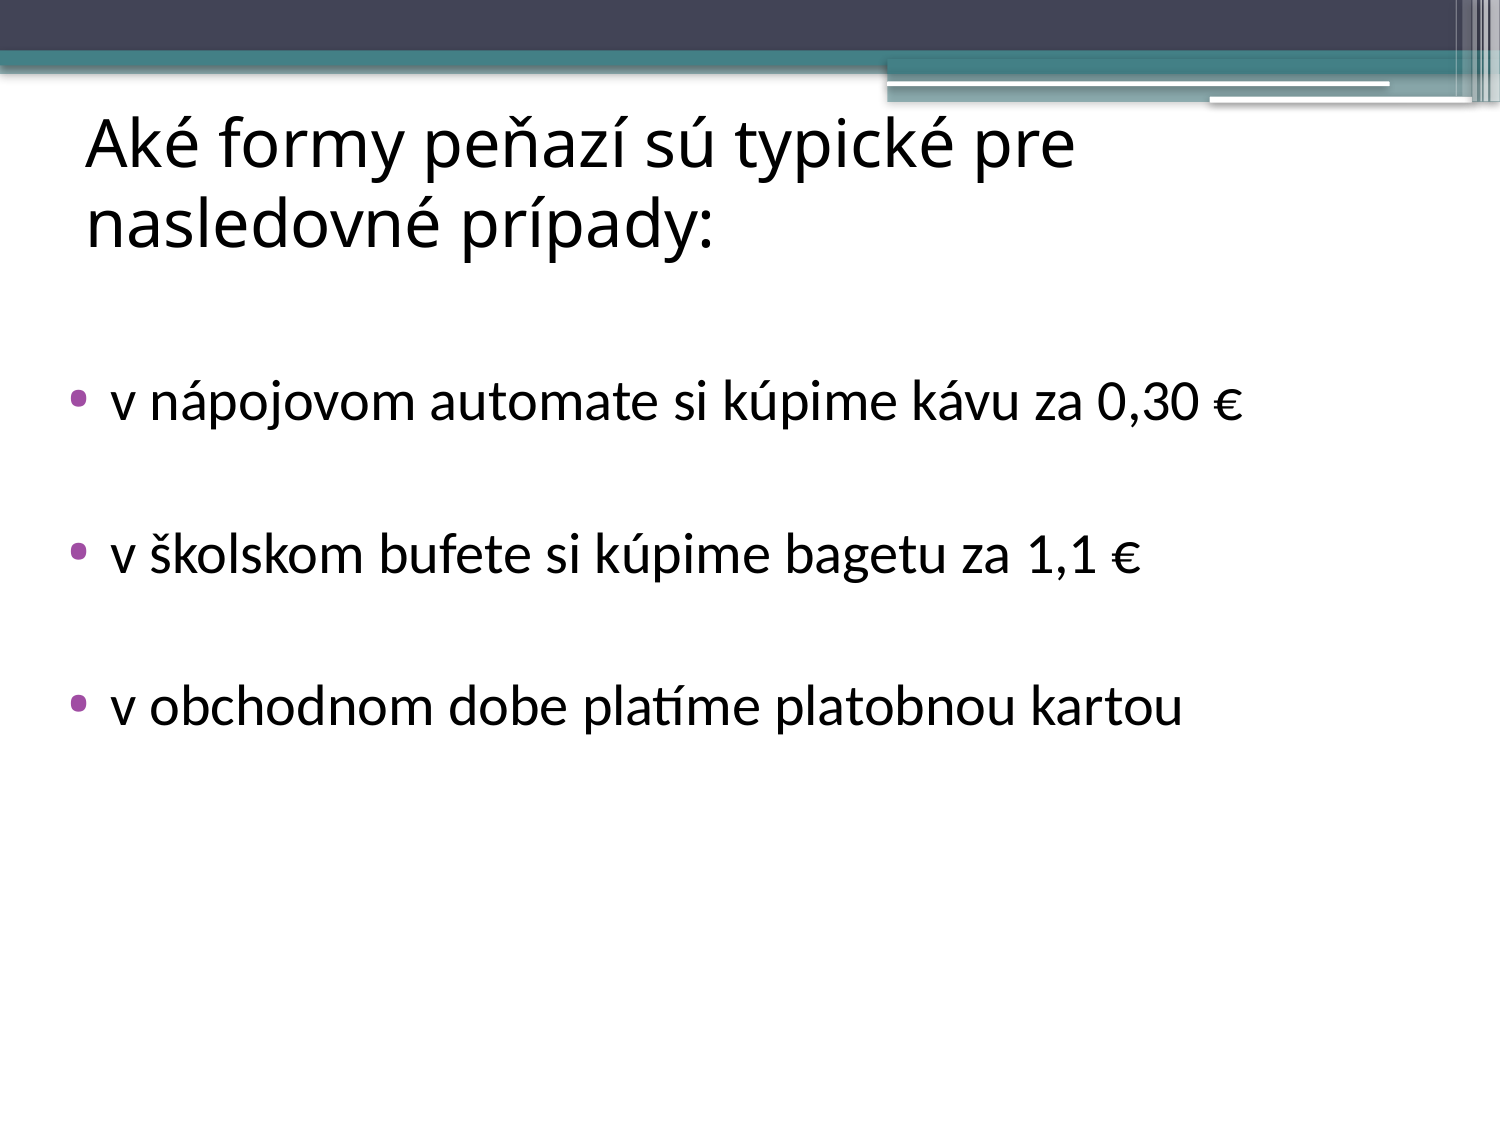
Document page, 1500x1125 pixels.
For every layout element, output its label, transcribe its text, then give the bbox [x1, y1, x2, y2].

title Aké formy peňazí sú typické pre nasledovné prípady: [70, 93, 1421, 269]
list v nápojovom automate si kúpime kávu za 0,30 € v školskom bufete si kúpime bagetu za 1,1 € v obchodnom dobe platíme platobnou kartou [34, 354, 1437, 903]
